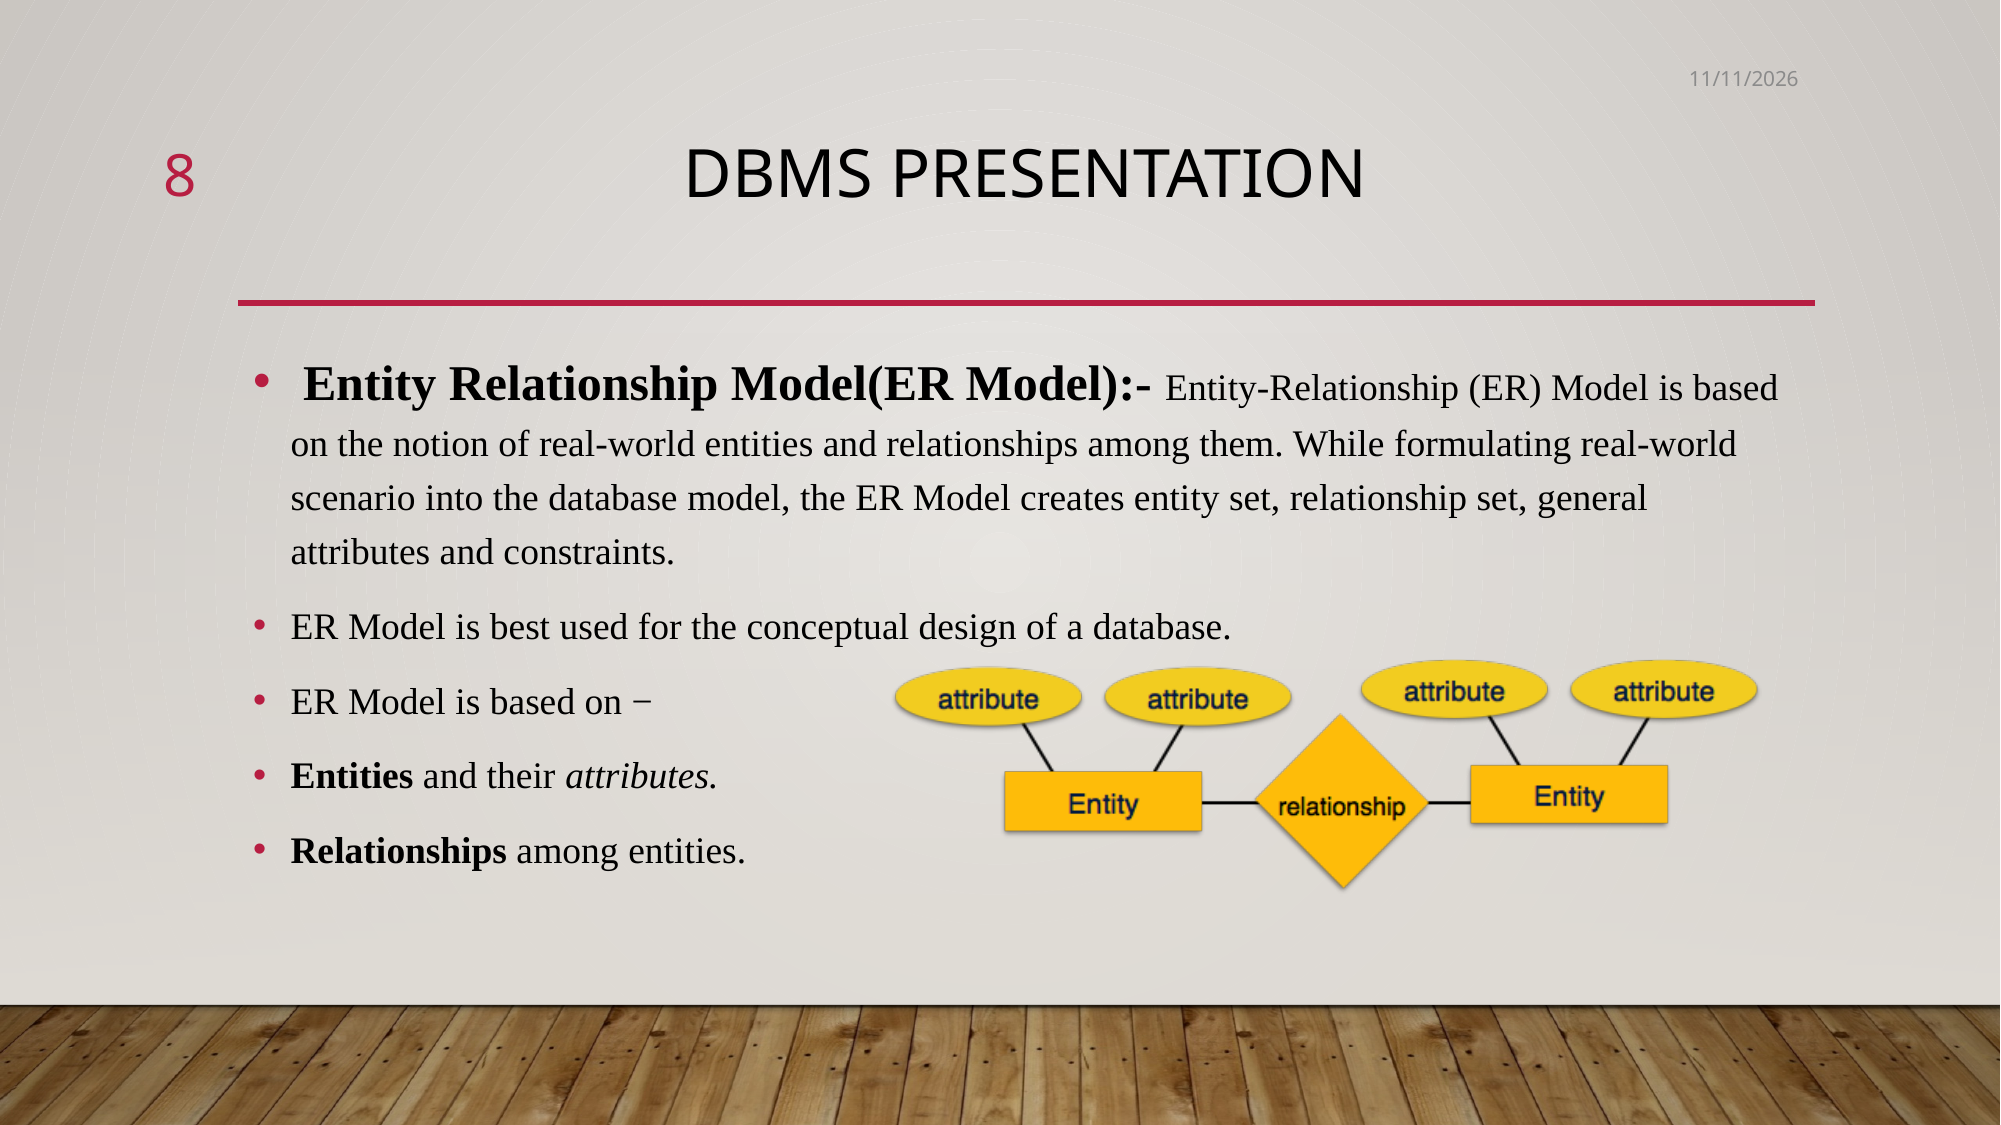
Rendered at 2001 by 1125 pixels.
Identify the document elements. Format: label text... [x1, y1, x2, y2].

picture [891, 658, 1763, 897]
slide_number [1239, 54, 1814, 105]
slide_number 8 [78, 131, 212, 214]
picture [0, 1005, 2000, 1125]
list Entity Relationship Model(ER Model):- Entity-Relationship (ER) Model is based on the notion of real-world entities and relationships among them. While formulating real-world scenario into the database model, the ER Model creates entity set, relationship set, general attributes and constraints. ER Model is best used for the conceptual design of a database. ER Model is based on − Entities and their attributes. Relationships among entities. [238, 330, 1814, 897]
title DBMS Presentation [238, 131, 1814, 305]
